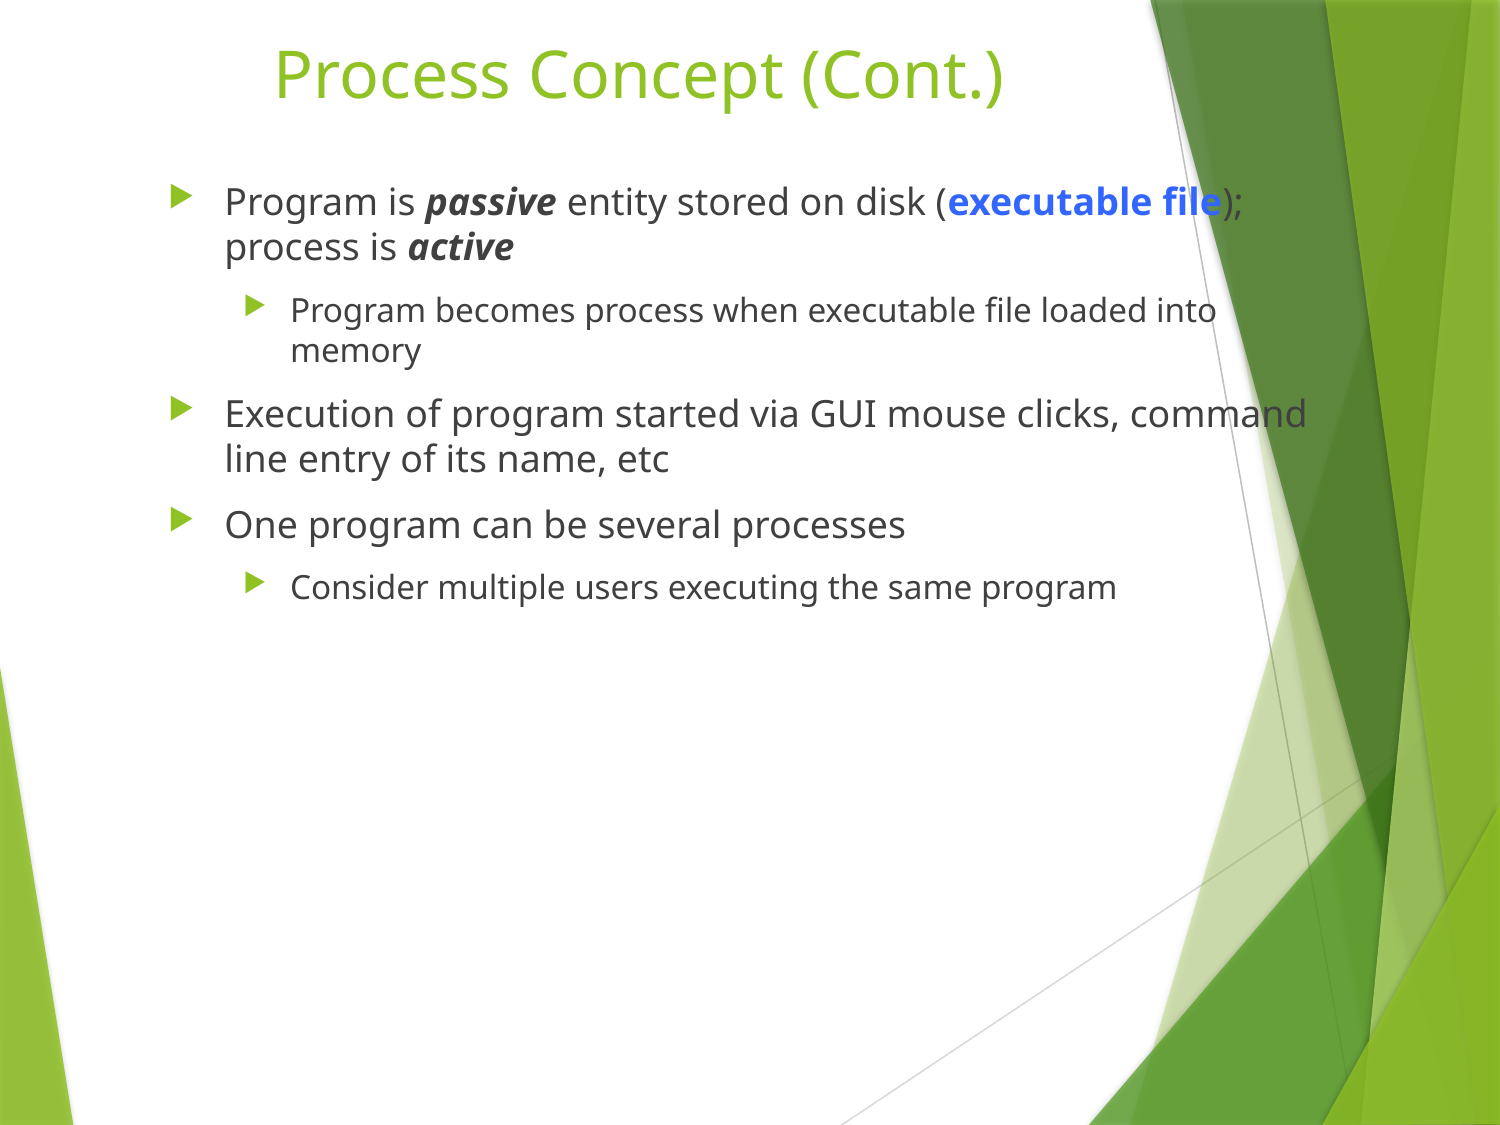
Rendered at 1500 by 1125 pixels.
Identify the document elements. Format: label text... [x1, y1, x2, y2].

title Process Concept (Cont.) [258, 25, 1261, 121]
list Program is passive entity stored on disk (executable file); process is active Program becomes process when executable file loaded into memory Execution of program started via GUI mouse clicks, command line entry of its name, etc One program can be several processes Consider multiple users executing the same program [153, 170, 1329, 956]
